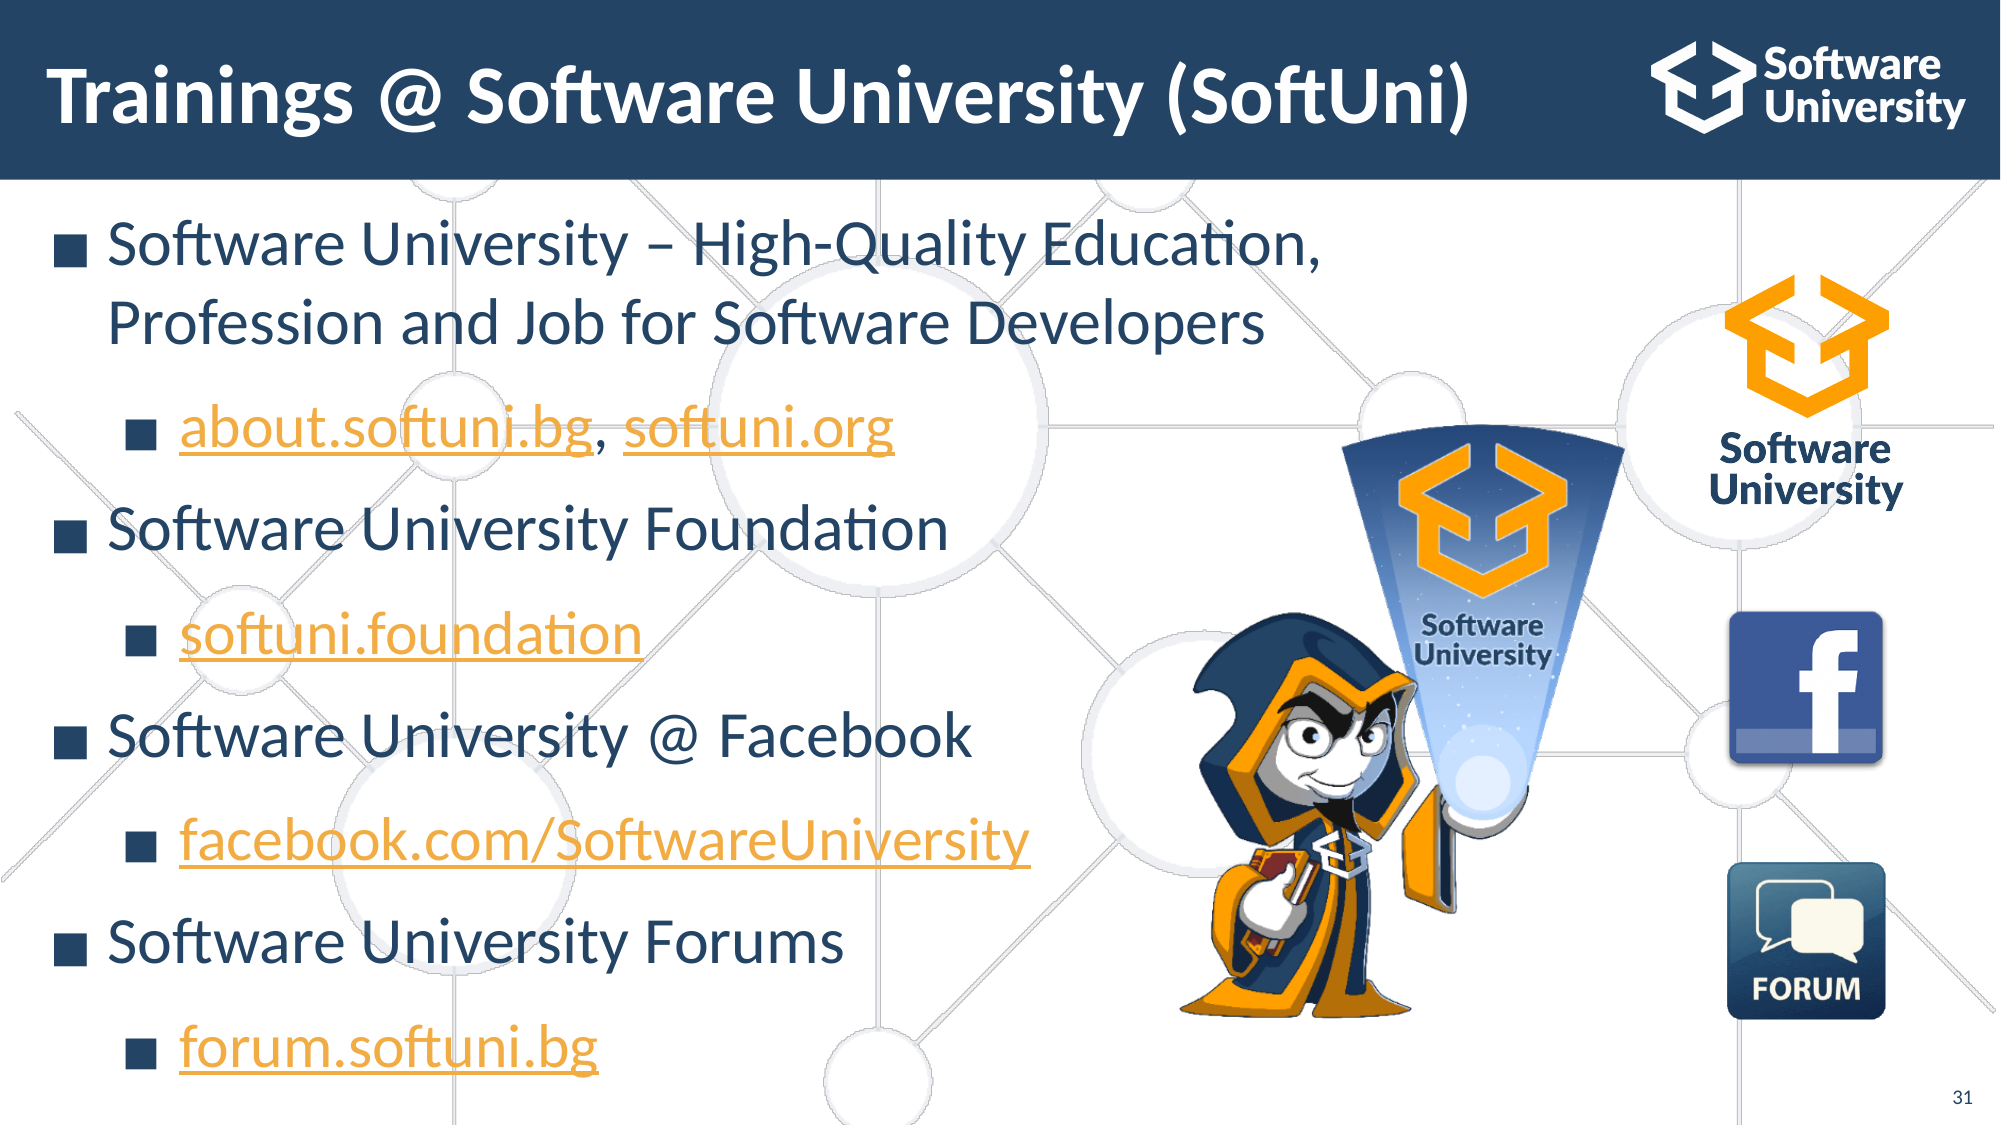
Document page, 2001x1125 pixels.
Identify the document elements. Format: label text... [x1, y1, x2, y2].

picture [0, 180, 2000, 1125]
title Trainings @ Software University (SoftUni) [28, 17, 1627, 163]
slide_number 31 [1927, 1067, 1989, 1117]
list Software University – High-Quality Education, Profession and Job for Software Developers about.softuni.bg, softuni.org Software University Foundation softuni.foundation Software University @ Facebook facebook.com/SoftwareUniversity Software University Forums forum.softuni.bg [31, 193, 1458, 1094]
picture [1651, 41, 1966, 134]
